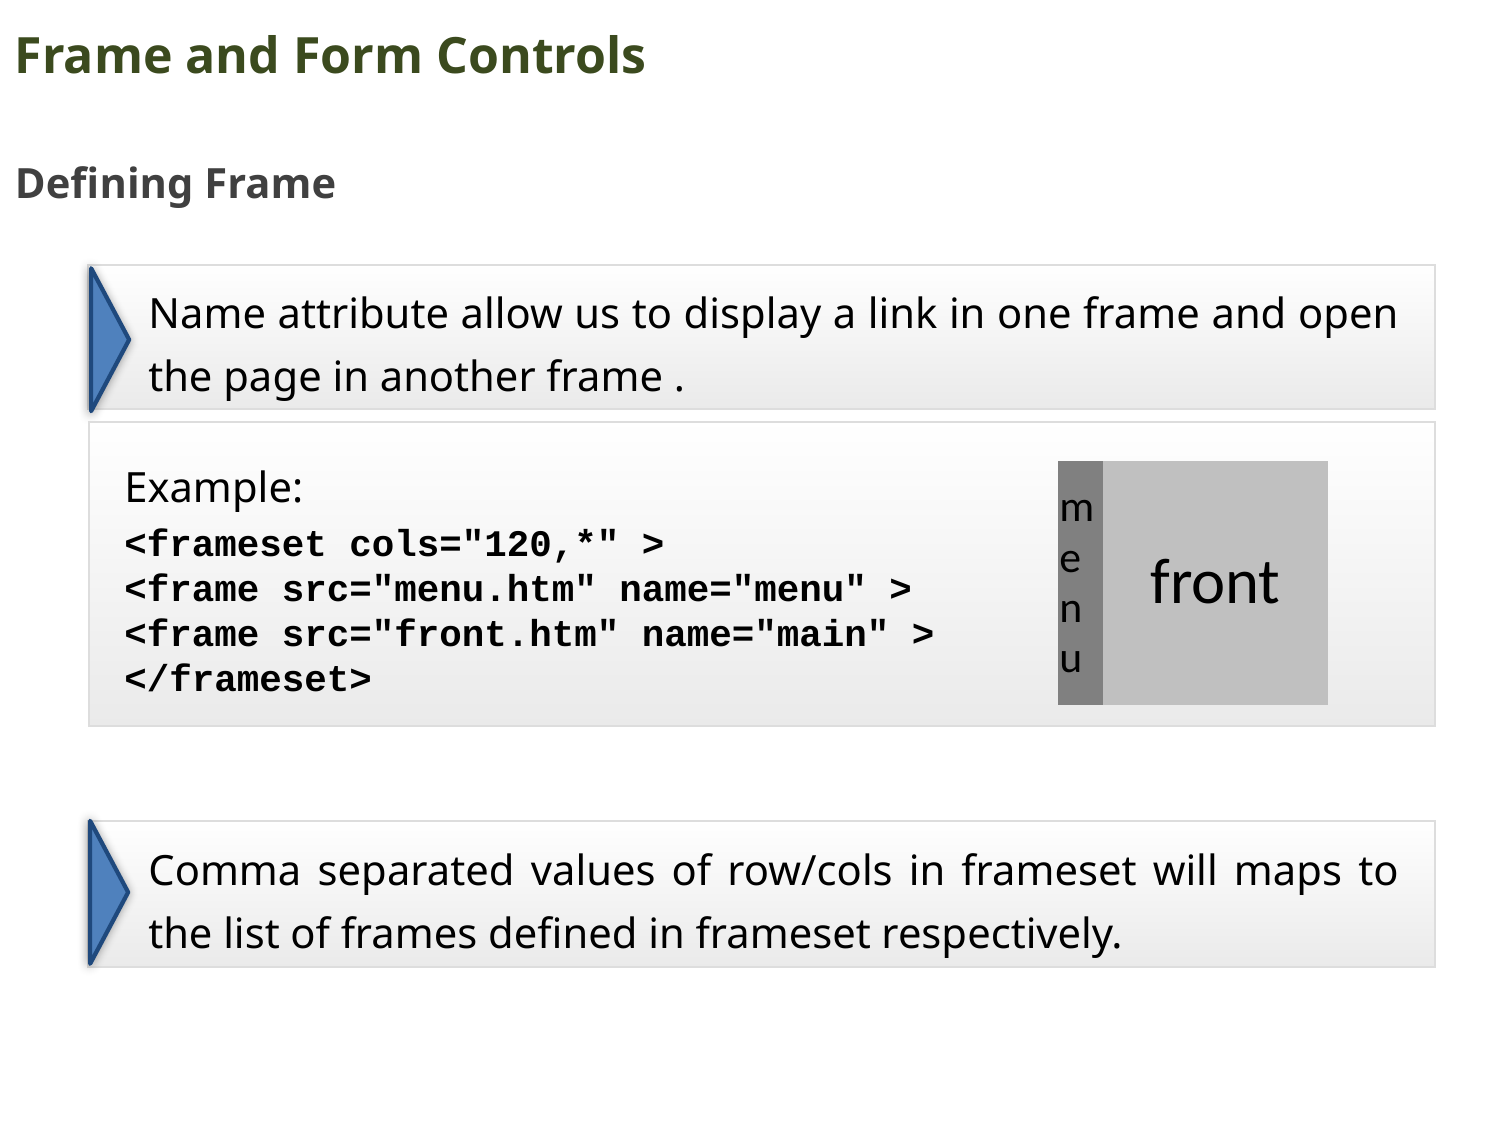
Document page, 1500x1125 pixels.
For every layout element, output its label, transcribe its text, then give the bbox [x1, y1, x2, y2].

table_header menu [1058, 461, 1103, 705]
text_box Example: <frameset cols="120,*" > <frame src="menu.htm" name="menu" > <frame src="front.htm" name="main" > </frameset> [88, 421, 1436, 726]
text_box Defining Frame [0, 124, 577, 215]
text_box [88, 820, 1436, 968]
text_box Frame and Form Controls [0, 21, 1350, 86]
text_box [88, 264, 1436, 412]
table_header front [1103, 461, 1328, 705]
